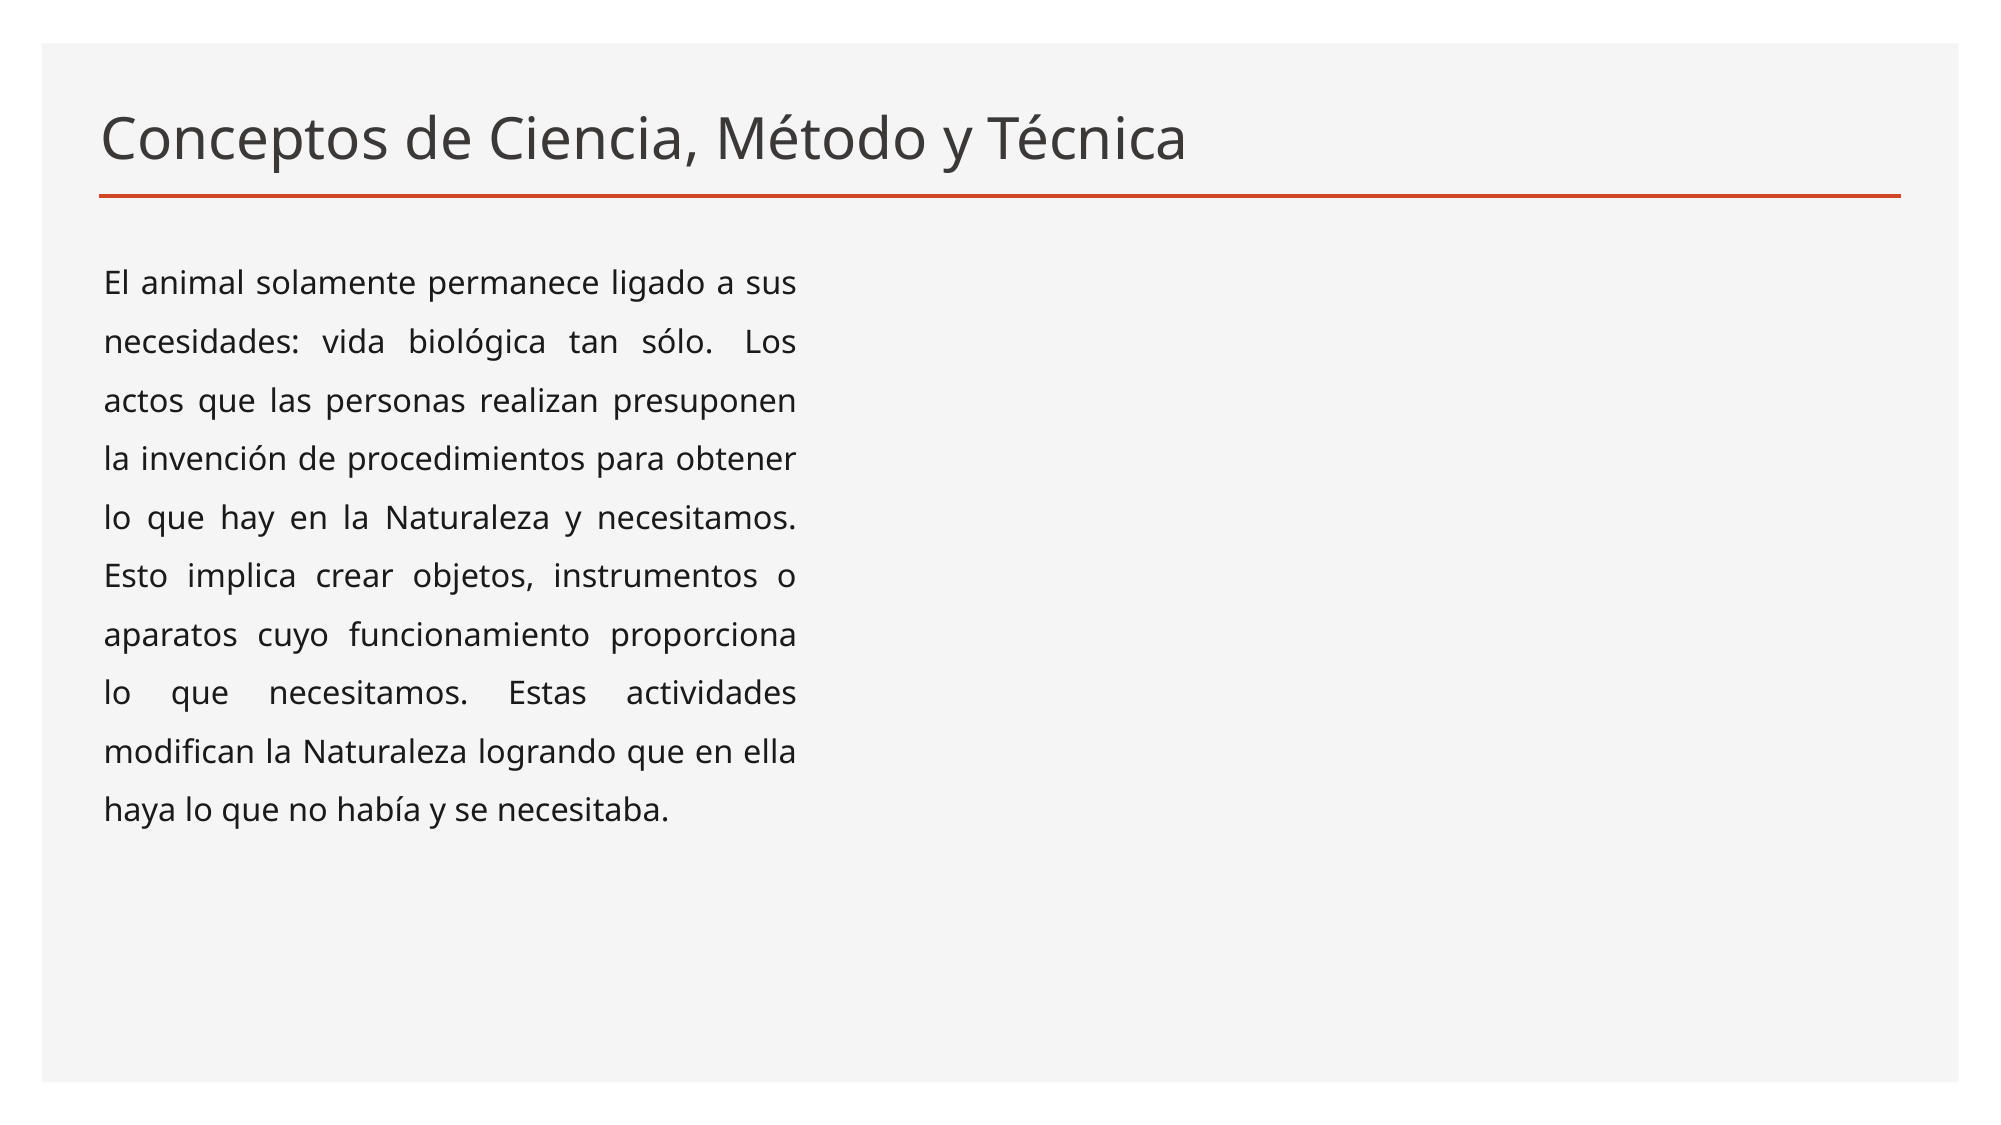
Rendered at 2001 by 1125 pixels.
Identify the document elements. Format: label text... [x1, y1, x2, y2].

list El animal solamente permanece ligado a sus necesidades: vida biológica tan sólo. Los actos que las personas realizan presuponen la invención de procedimientos para obtener lo que hay en la Naturaleza y necesitamos. Esto implica crear objetos, instrumentos o aparatos cuyo funcionamiento proporciona lo que necesitamos. Estas actividades modifican la Naturaleza logrando que en ella haya lo que no había y se necesitaba. [88, 235, 813, 888]
title Conceptos de Ciencia, Método y Técnica [85, 73, 1214, 179]
